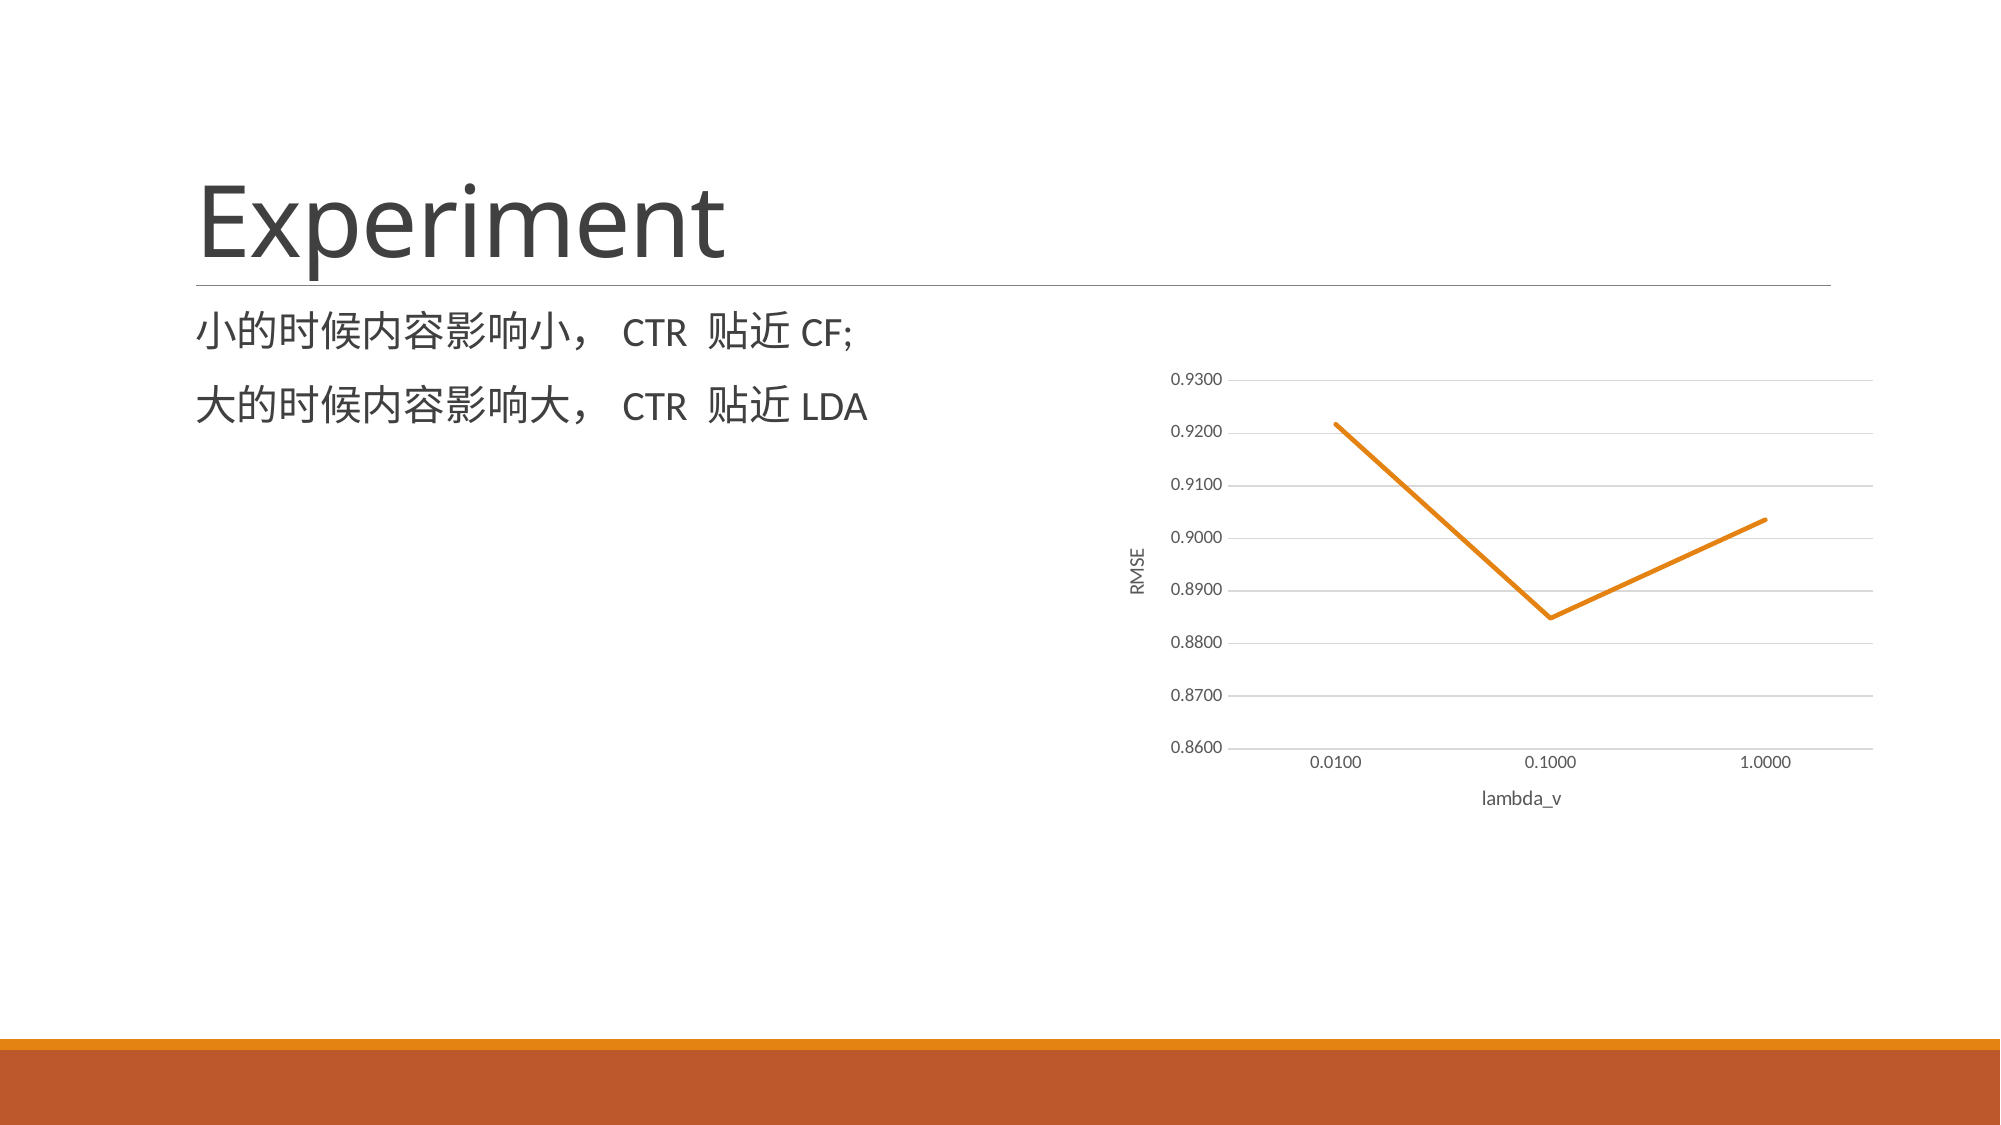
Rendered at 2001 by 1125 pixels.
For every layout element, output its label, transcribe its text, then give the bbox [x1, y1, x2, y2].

title Experiment [180, 47, 1830, 285]
chart [1094, 361, 1890, 842]
